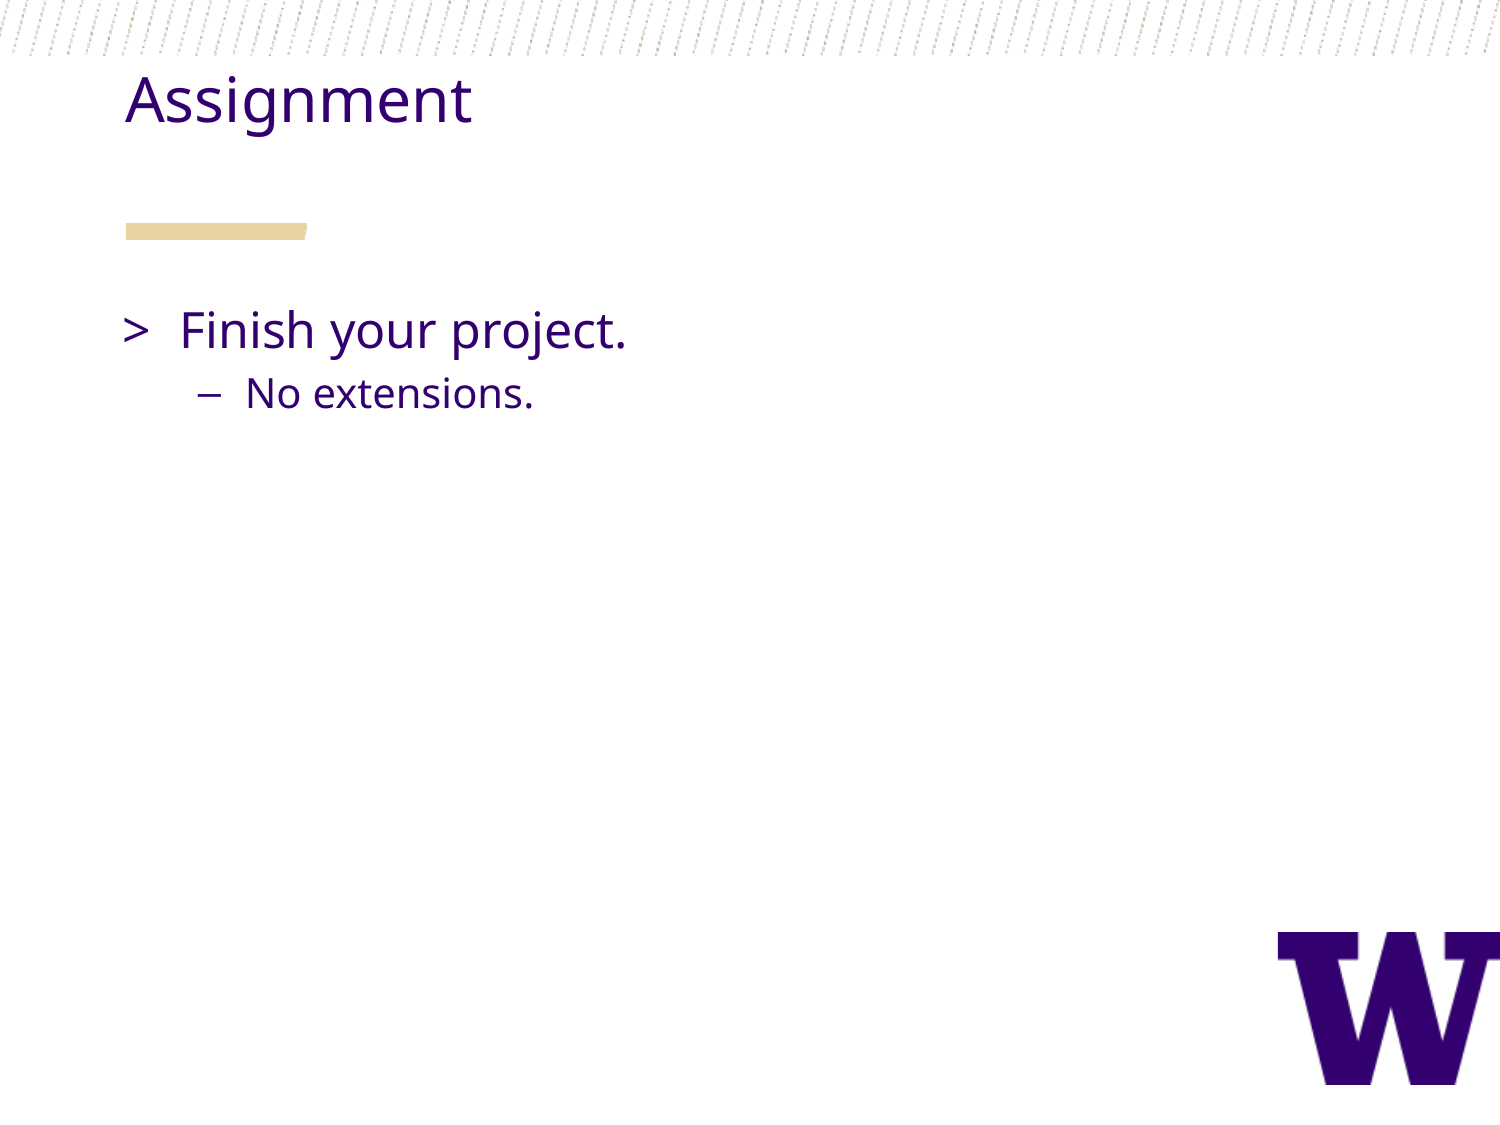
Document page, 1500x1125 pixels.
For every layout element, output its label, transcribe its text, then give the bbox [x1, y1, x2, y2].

list Finish your project. No extensions. [108, 291, 1453, 1013]
picture [0, 0, 1500, 56]
list Assignment [110, 60, 1453, 224]
